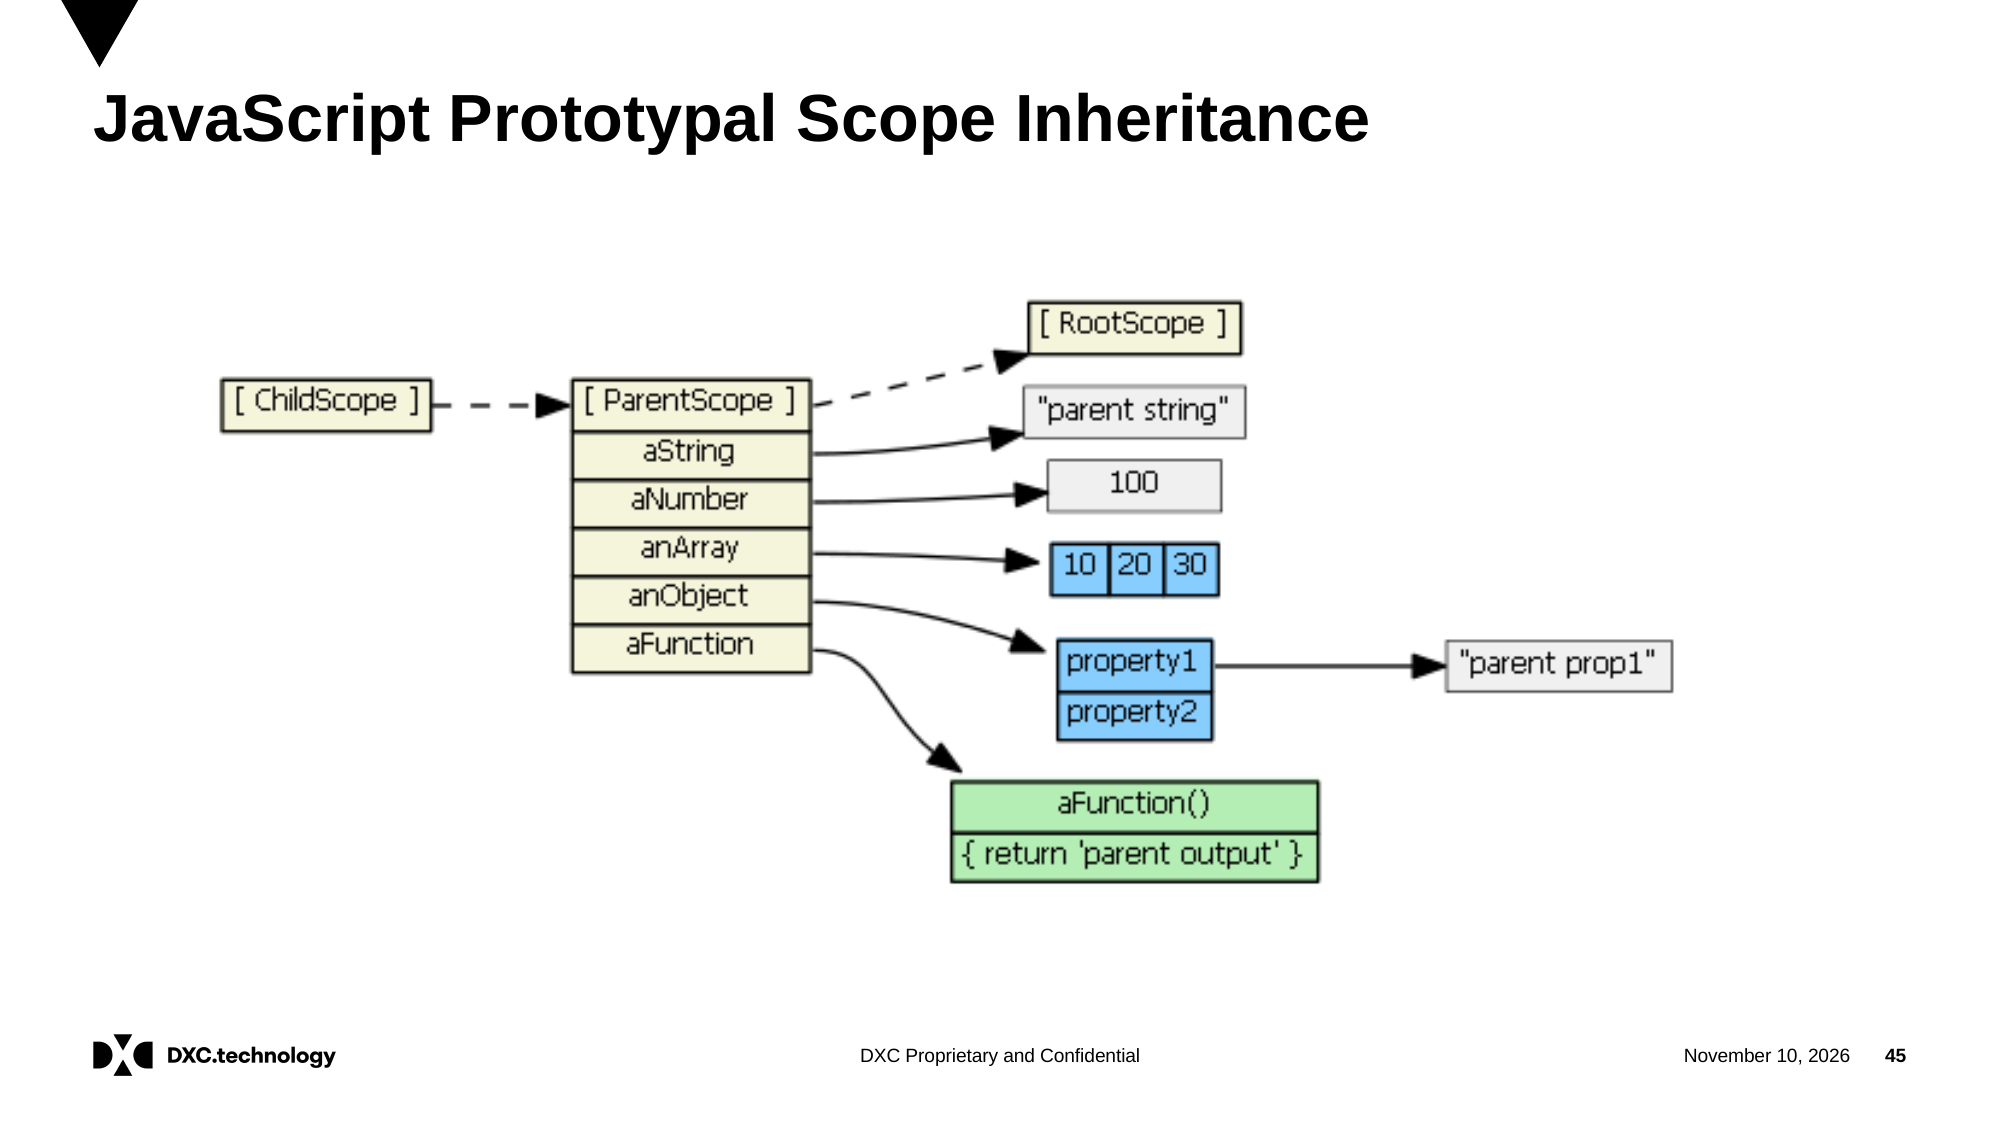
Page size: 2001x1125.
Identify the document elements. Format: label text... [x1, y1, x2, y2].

title JavaScript Prototypal Scope Inheritance [93, 87, 1907, 282]
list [194, 281, 1686, 901]
